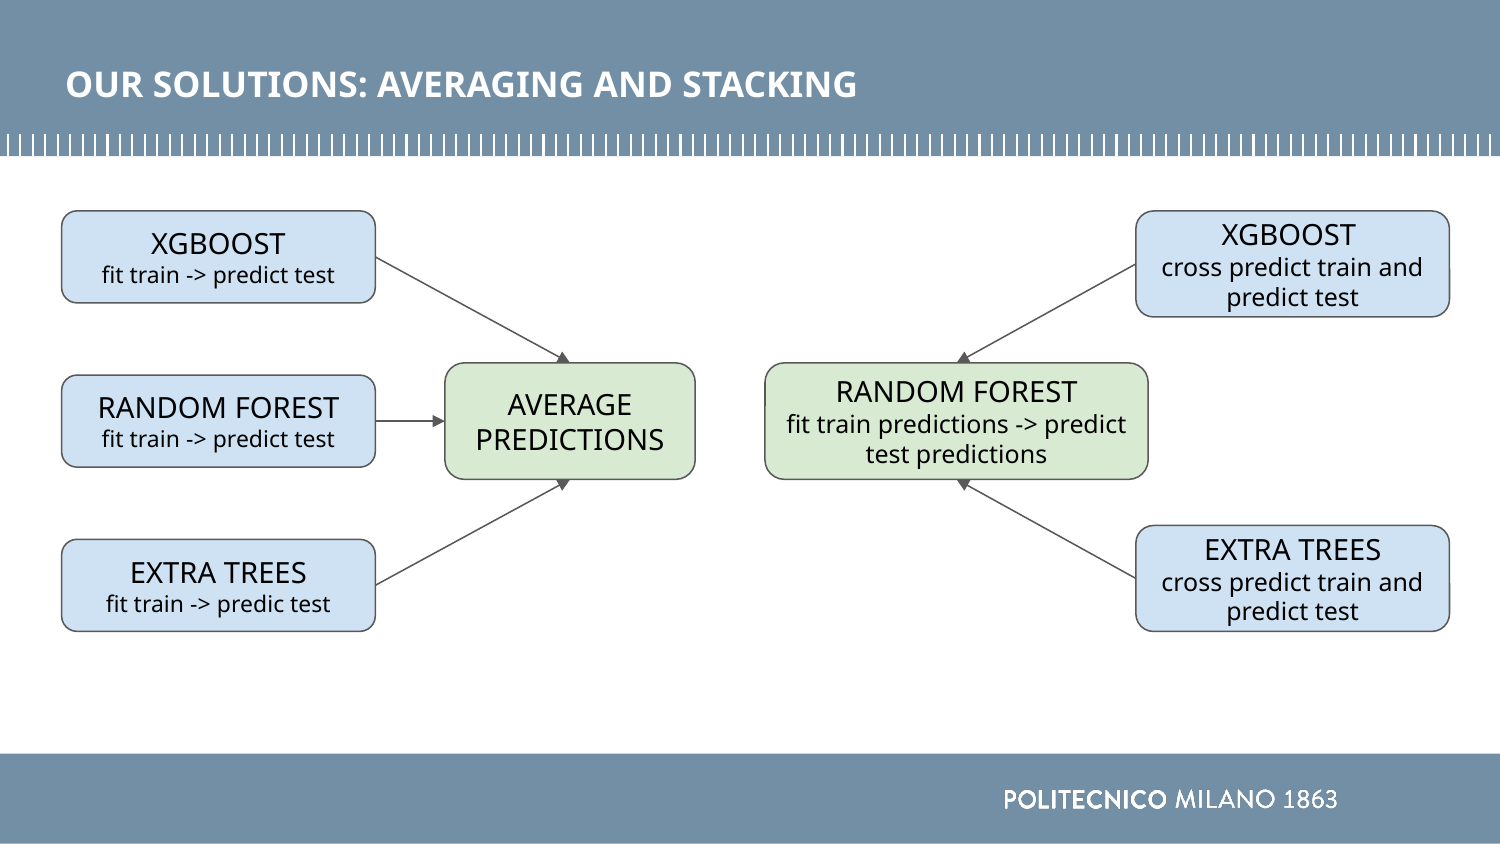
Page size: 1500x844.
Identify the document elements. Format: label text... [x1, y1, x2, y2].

text_box RANDOM FOREST fit train -> predict test [61, 375, 376, 468]
text_box RANDOM FOREST fit train predictions -> predict test predictions [764, 362, 1149, 480]
text_box XGBOOST cross predict train and predict test [1135, 210, 1450, 317]
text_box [956, 263, 1137, 364]
text_box AVERAGE PREDICTIONS [444, 362, 696, 480]
text_box OUR SOLUTIONS: AVERAGING AND STACKING [50, 47, 1001, 114]
text_box XGBOOST fit train -> predict test [61, 210, 376, 303]
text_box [956, 479, 1137, 579]
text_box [374, 256, 571, 364]
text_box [374, 479, 571, 586]
text_box EXTRA TREES fit train -> predic test [61, 539, 376, 632]
picture [999, 780, 1342, 817]
text_box EXTRA TREES cross predict train and predict test [1135, 525, 1450, 632]
